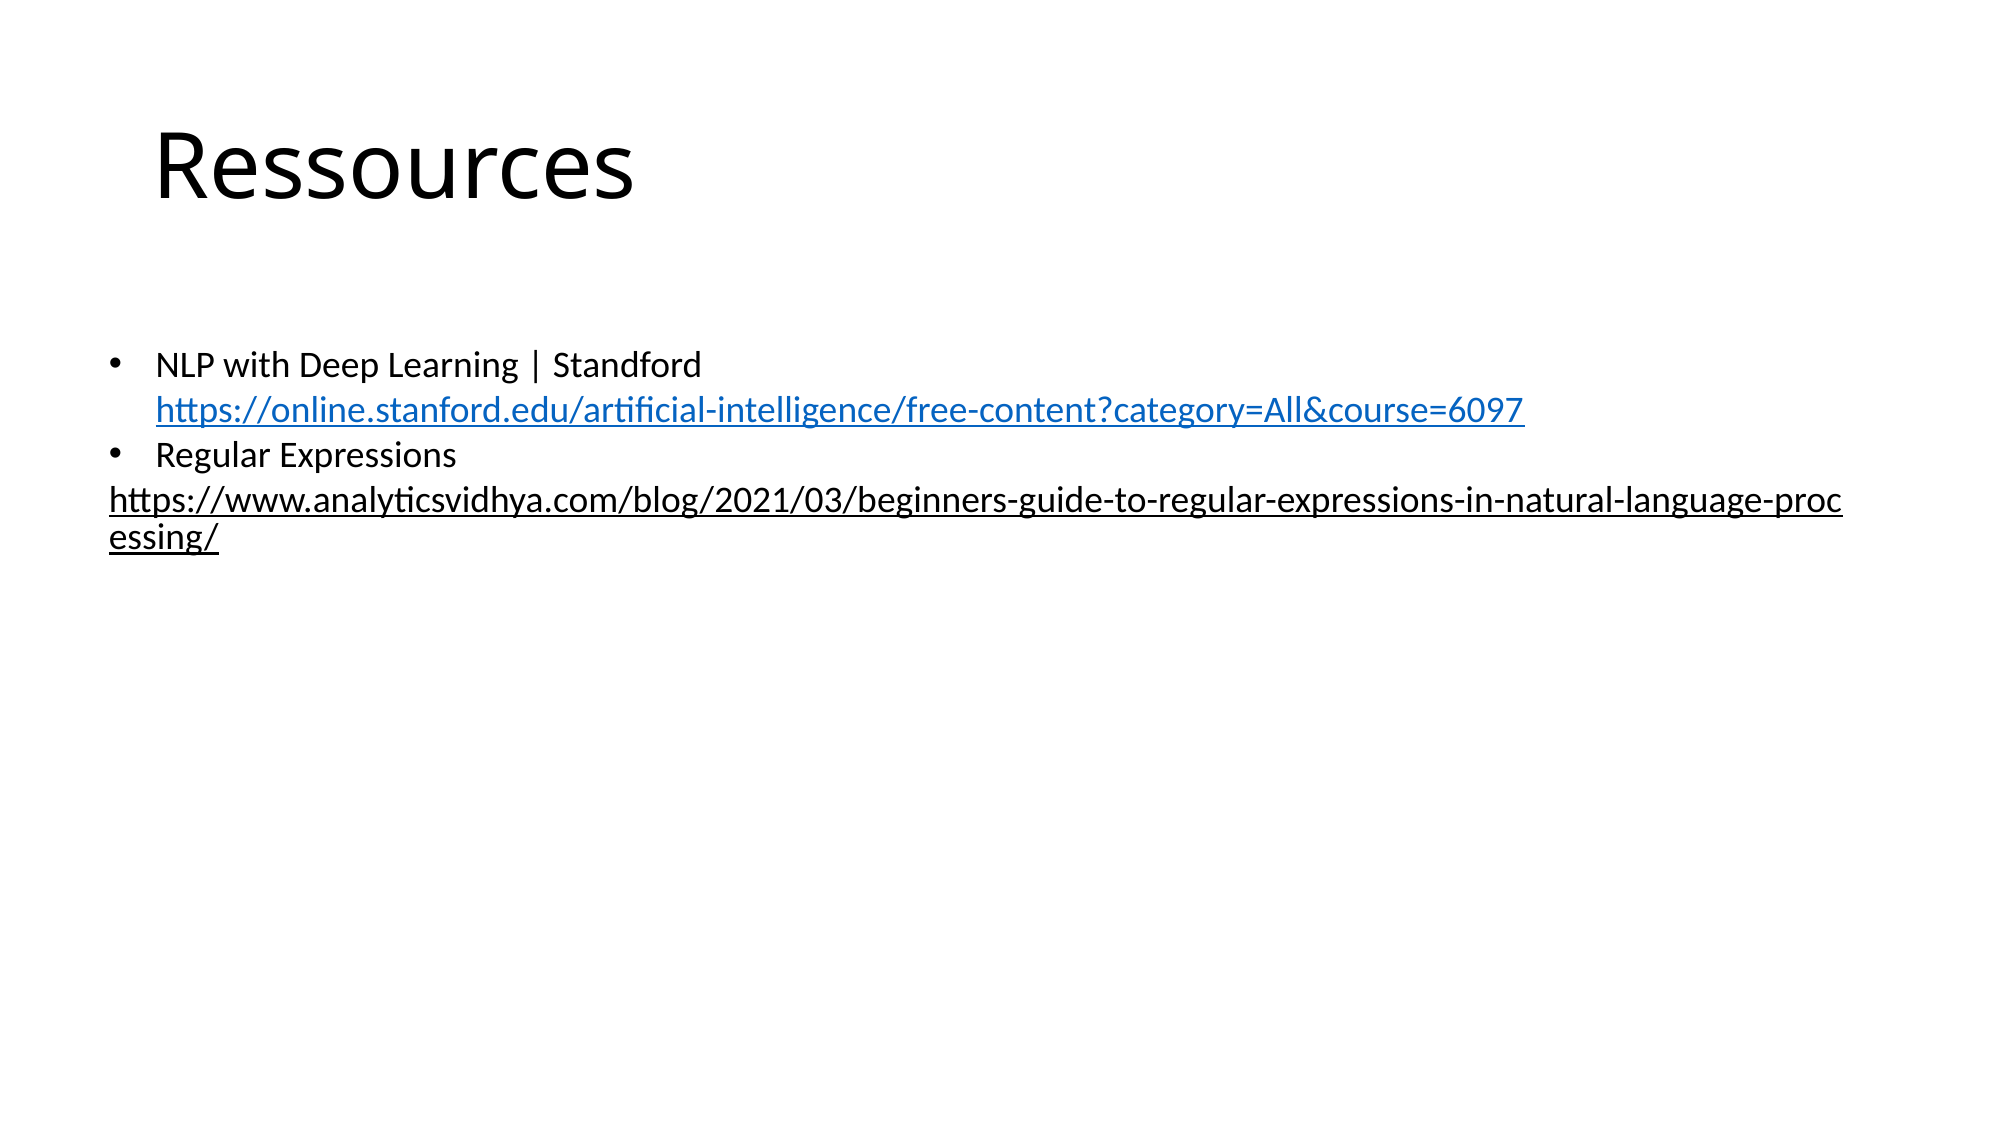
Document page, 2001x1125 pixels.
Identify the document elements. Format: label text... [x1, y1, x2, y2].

title Ressources [137, 59, 1863, 278]
text_box NLP with Deep Learning | Standford https://online.stanford.edu/artificial-intelligence/free-content?category=All&course=6097 Regular Expressions https://www.analyticsvidhya.com/blog/2021/03/beginners-guide-to-regular-expressions-in-natural-language-processing/ [93, 332, 1863, 573]
